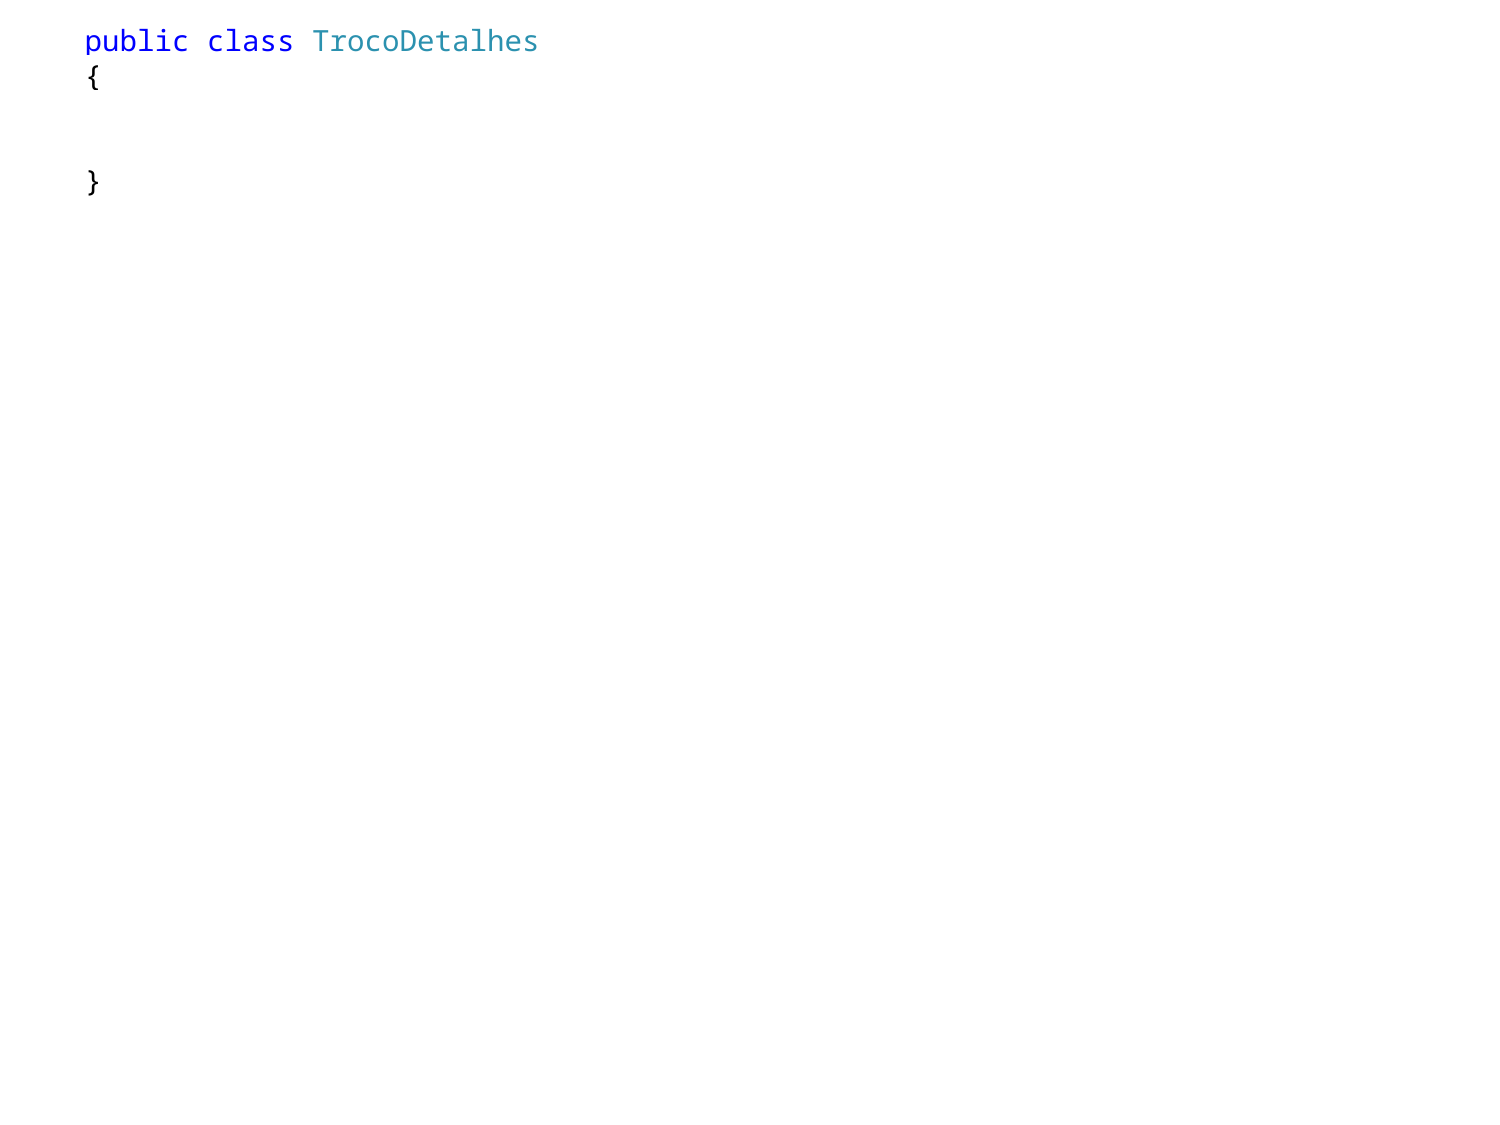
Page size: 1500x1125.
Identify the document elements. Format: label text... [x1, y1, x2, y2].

text_box public class TrocoDetalhes { } [0, 14, 1500, 205]
